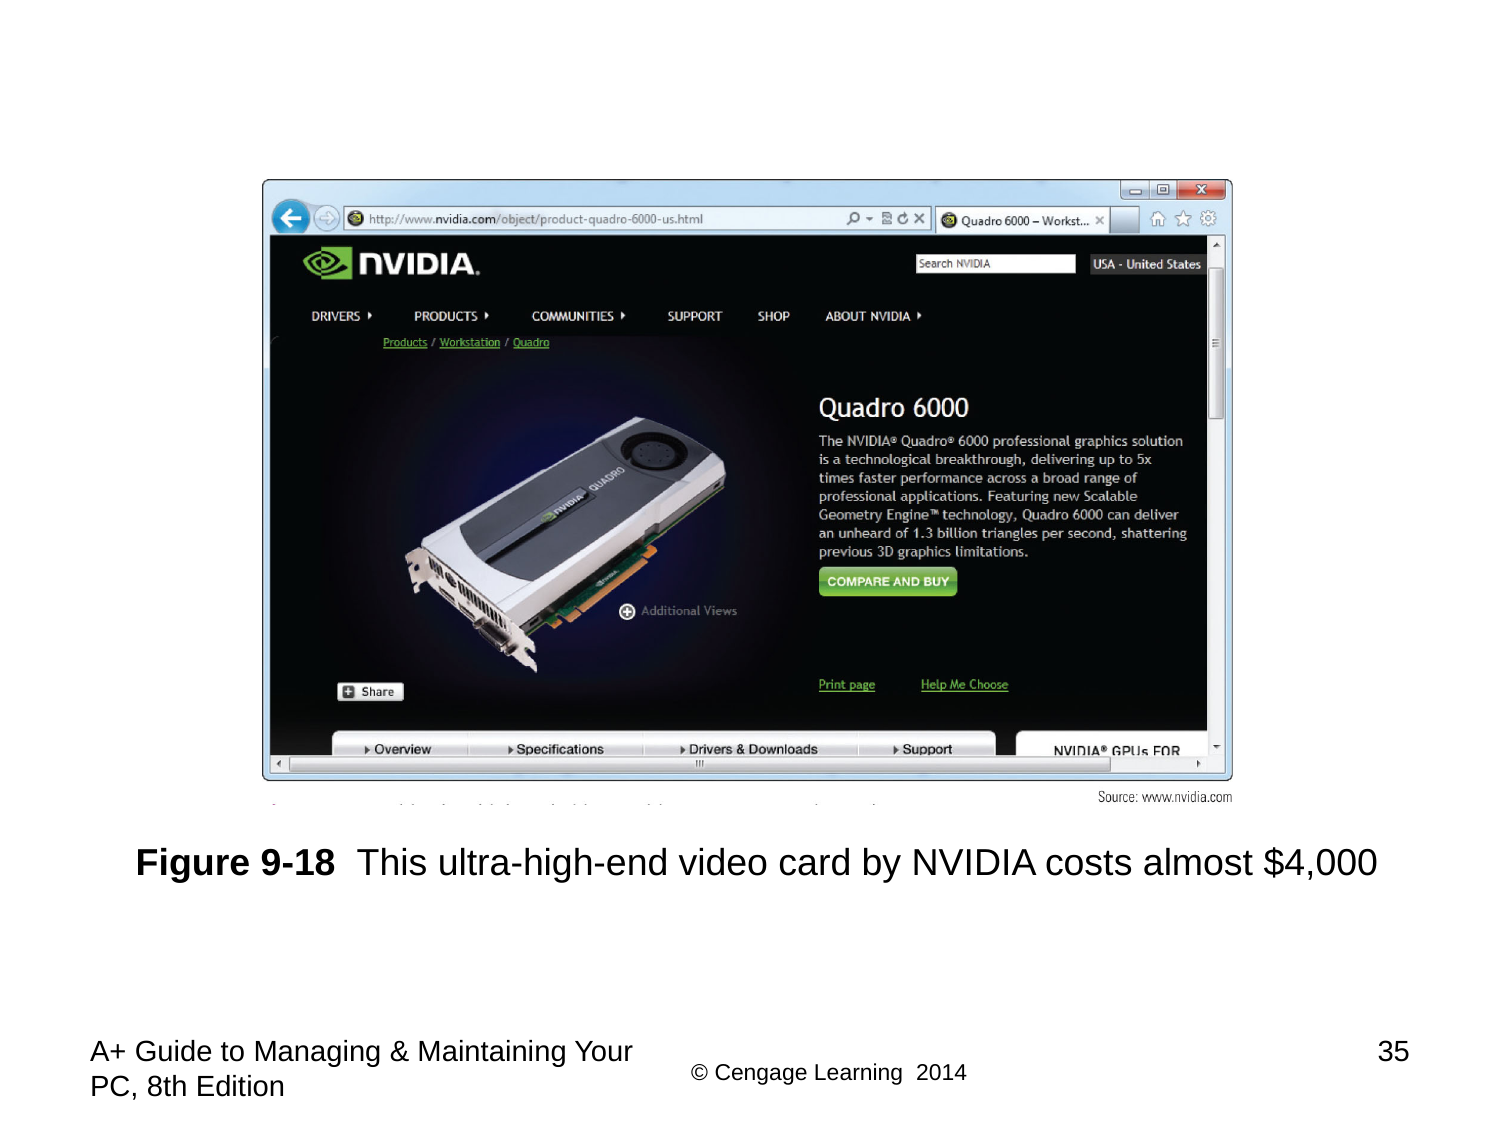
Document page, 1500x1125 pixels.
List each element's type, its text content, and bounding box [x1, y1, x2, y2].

picture [262, 179, 1233, 805]
text_box Figure 9-18 This ultra-high-end video card by NVIDIA costs almost $4,000 [120, 830, 1394, 890]
footer A+ Guide to Managing & Maintaining Your PC, 8th Edition [74, 1024, 651, 1103]
slide_number 35 [1074, 1024, 1426, 1103]
